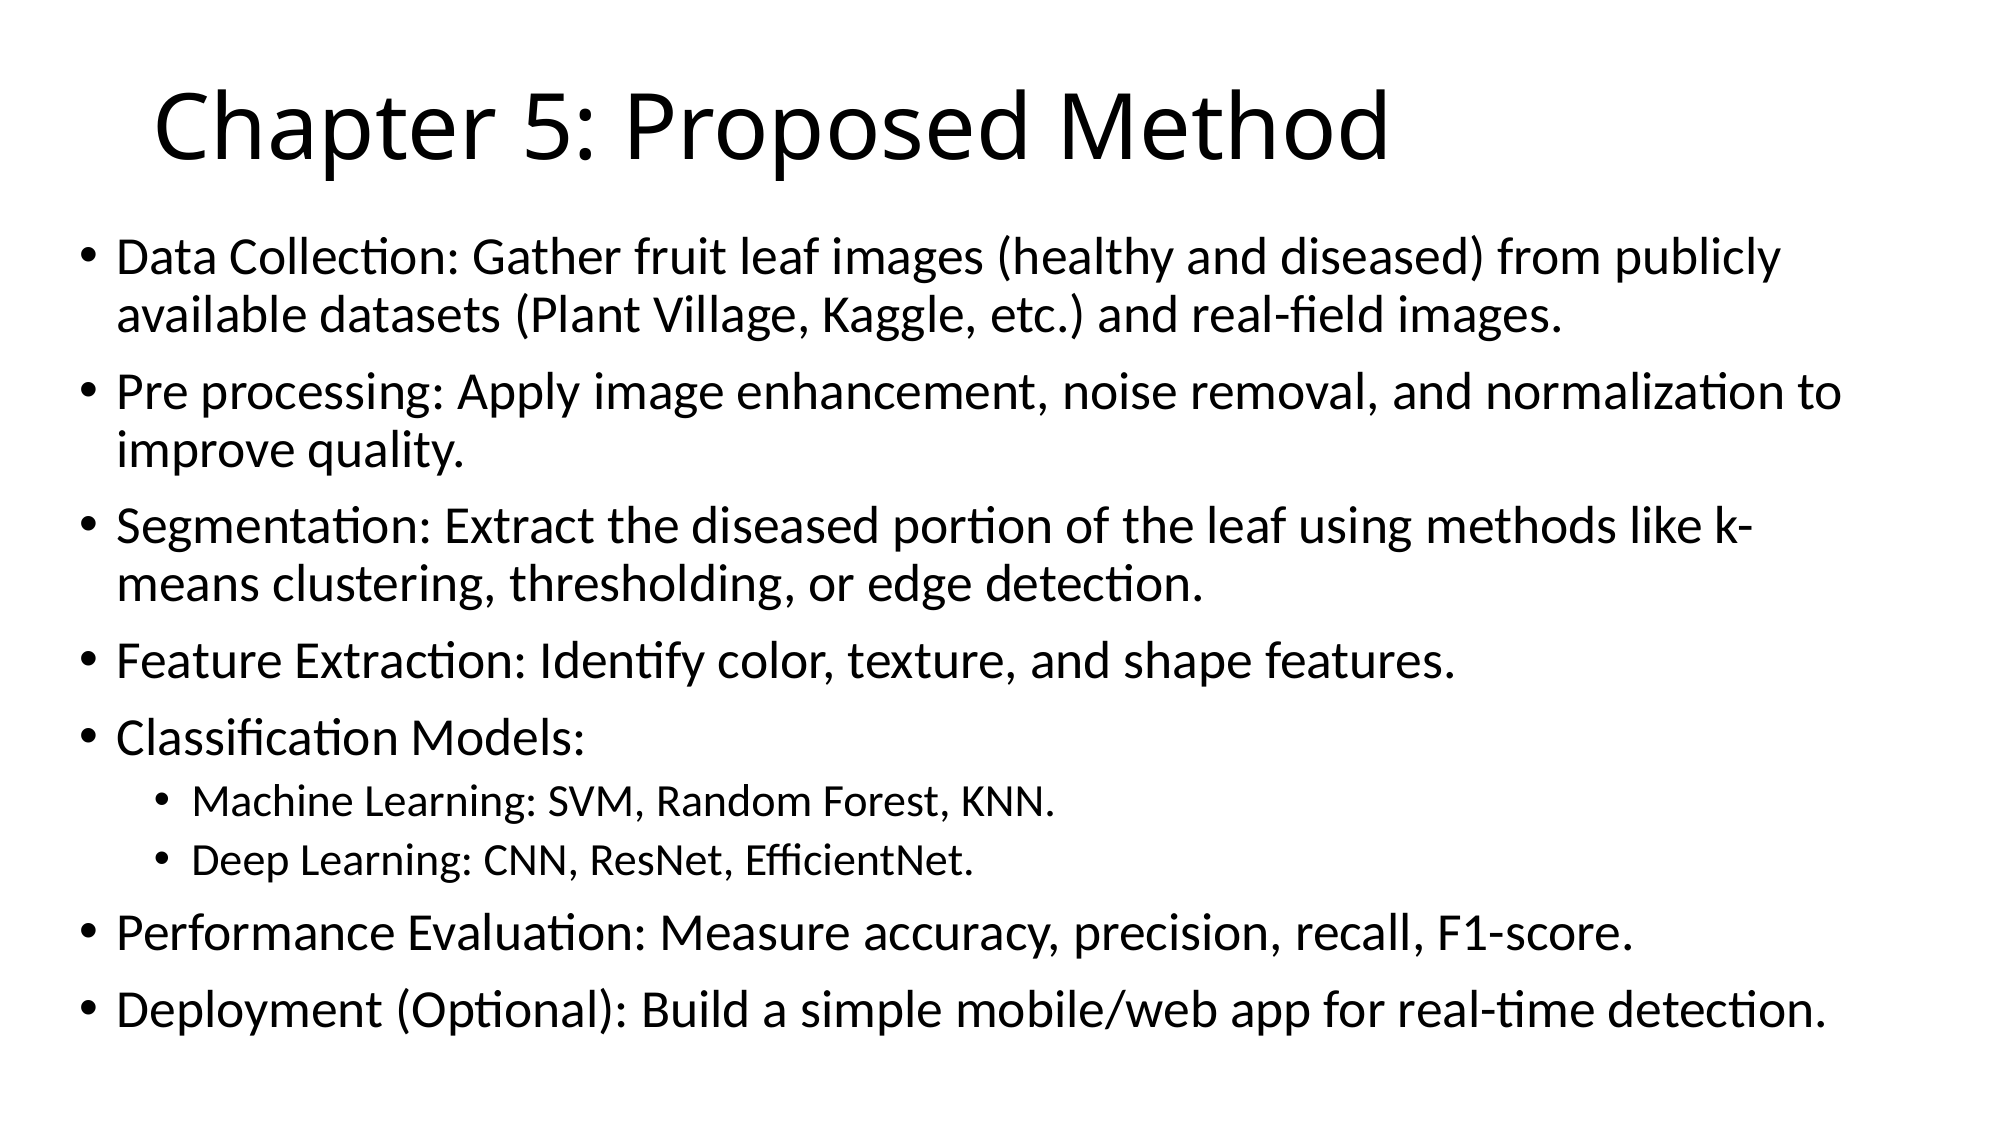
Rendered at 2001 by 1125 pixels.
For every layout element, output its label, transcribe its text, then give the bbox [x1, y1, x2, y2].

title Chapter 5: Proposed Method [137, 59, 1863, 200]
list Data Collection: Gather fruit leaf images (healthy and diseased) from publicly available datasets (Plant Village, Kaggle, etc.) and real-field images. Pre processing: Apply image enhancement, noise removal, and normalization to improve quality. Segmentation: Extract the diseased portion of the leaf using methods like k-means clustering, thresholding, or edge detection. Feature Extraction: Identify color, texture, and shape features. Classification Models: Machine Learning: SVM, Random Forest, KNN. Deep Learning: CNN, ResNet, EfficientNet. Performance Evaluation: Measure accuracy, precision, recall, F1-score. Deployment (Optional): Build a simple mobile/web app for real-time detection. [64, 220, 1863, 1098]
